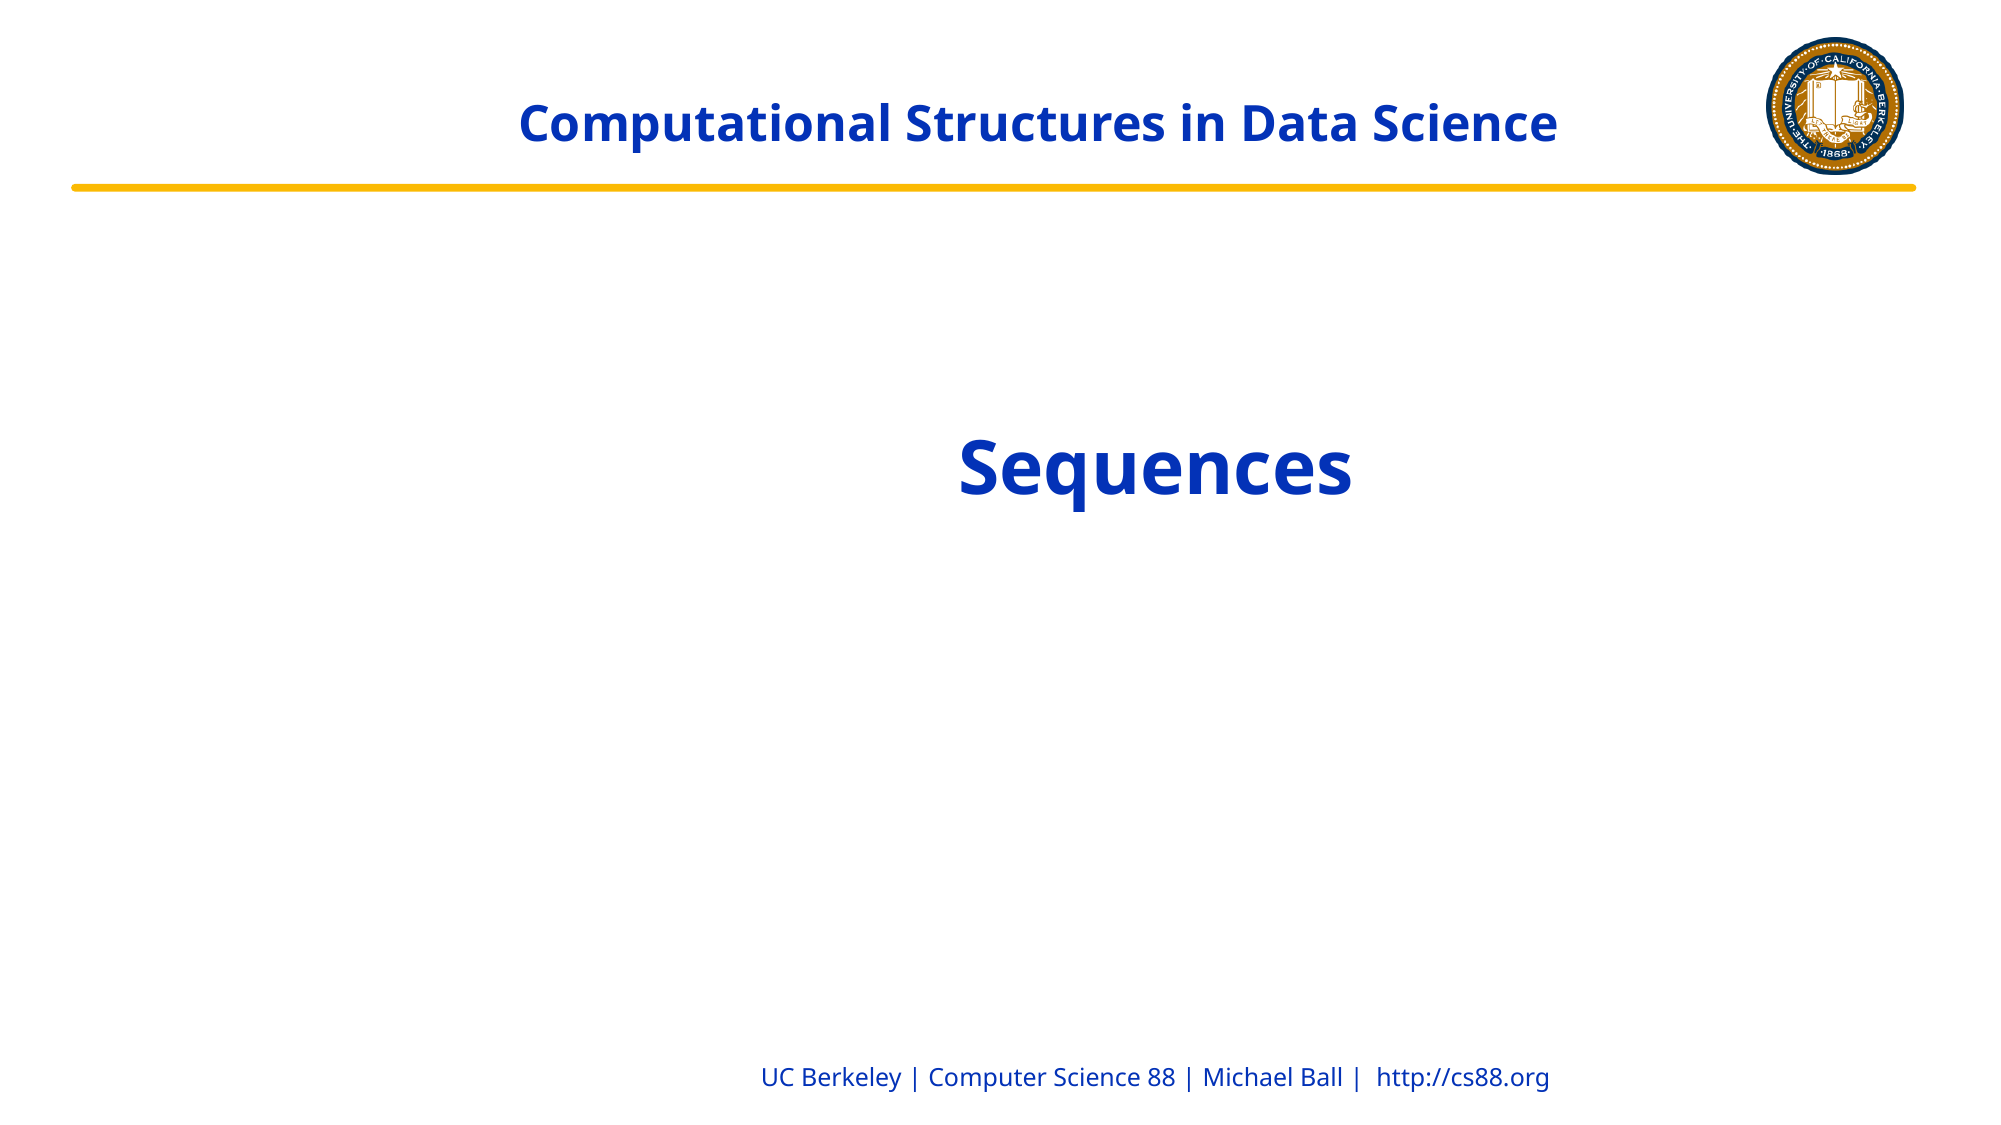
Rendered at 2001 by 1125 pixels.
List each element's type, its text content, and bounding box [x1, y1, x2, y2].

title Sequences [462, 349, 1850, 591]
picture [1766, 37, 1904, 175]
